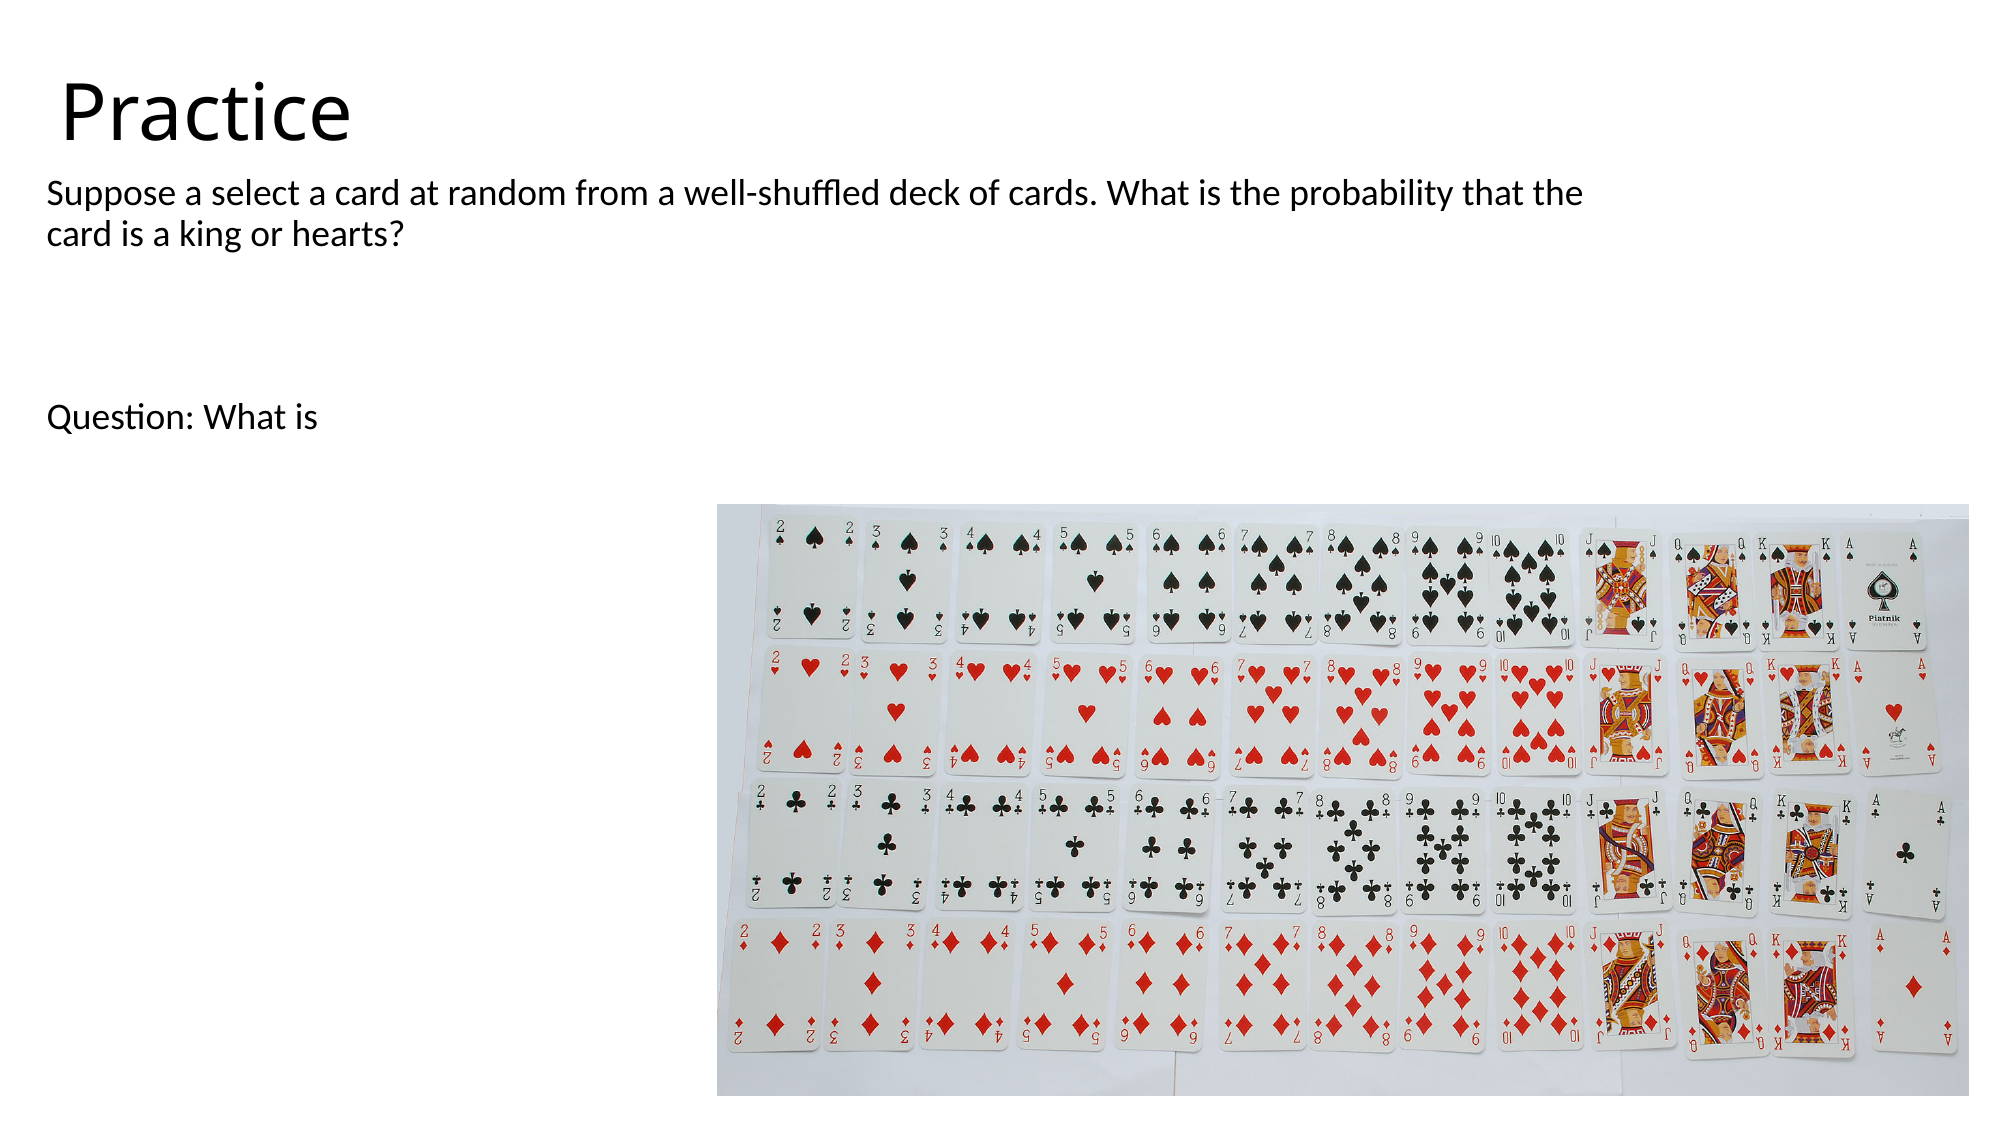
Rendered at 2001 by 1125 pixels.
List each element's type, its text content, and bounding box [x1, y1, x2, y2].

title Practice [44, 40, 1104, 166]
picture [717, 504, 1969, 1096]
